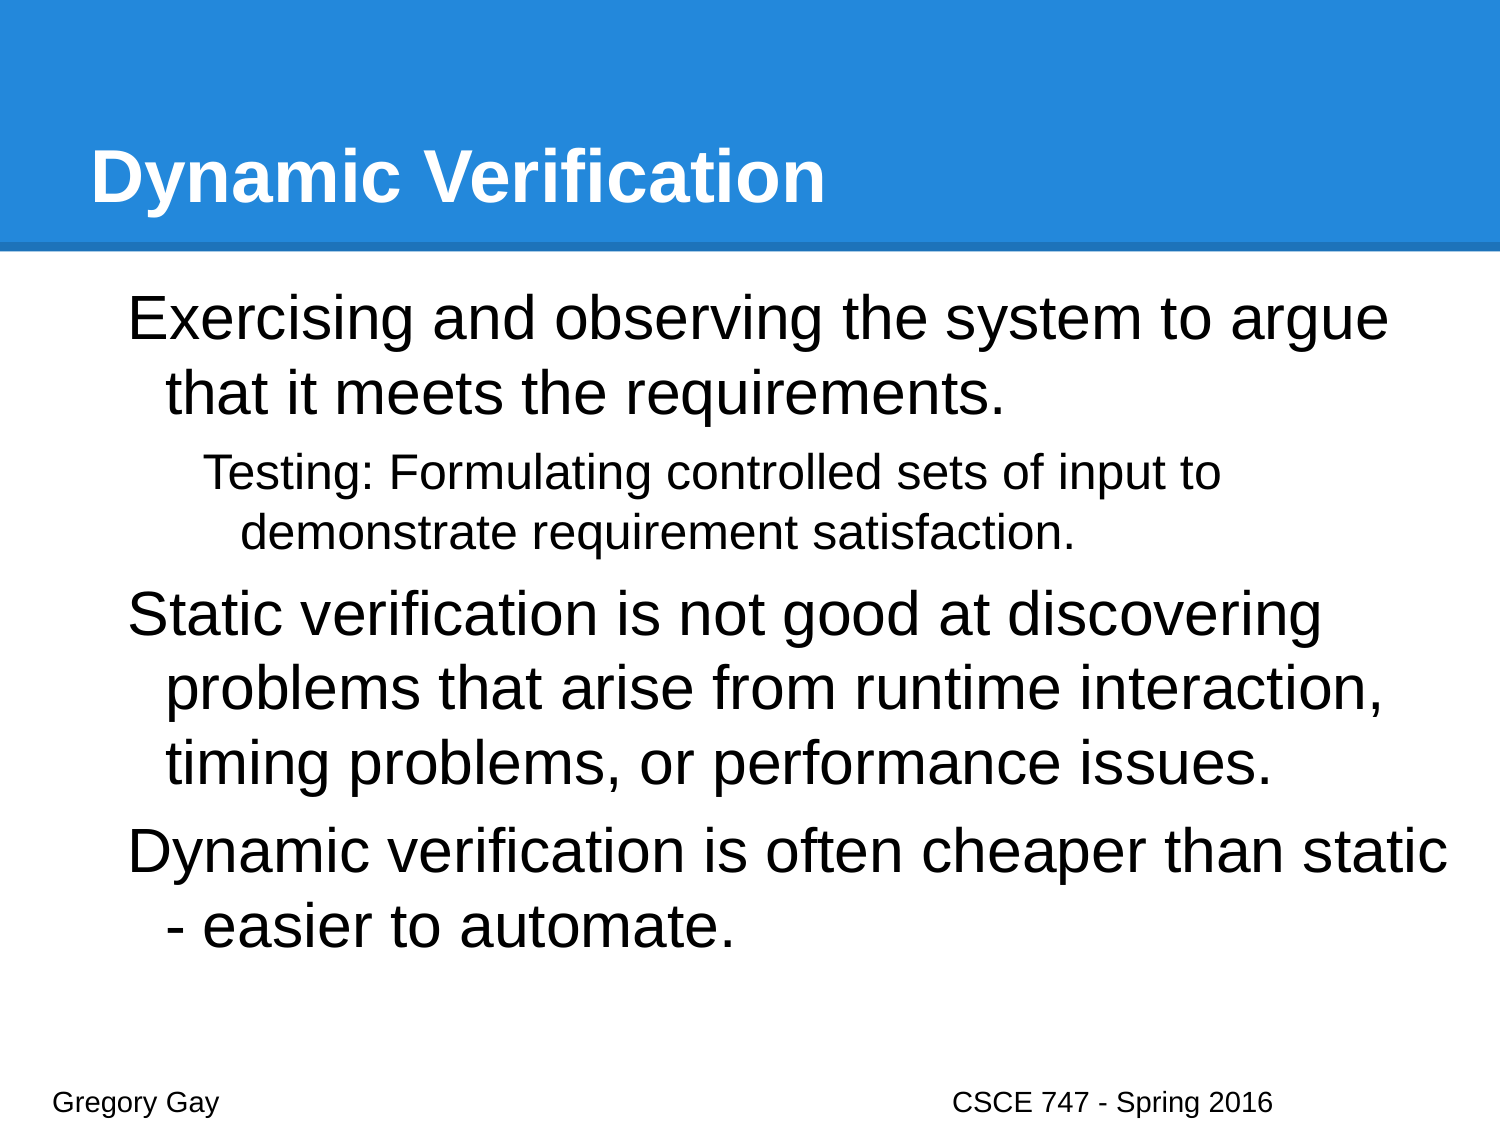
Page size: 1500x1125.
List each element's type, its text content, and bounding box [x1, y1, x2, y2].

text_box Gregory Gay CSCE 747 - Spring 2016 35 [37, 1068, 1463, 1114]
list Exercising and observing the system to argue that it meets the requirements. Testing: Formulating controlled sets of input to demonstrate requirement satisfaction. Static verification is not good at discovering problems that arise from runtime interaction, timing problems, or performance issues. Dynamic verification is often cheaper than static - easier to automate. [75, 262, 1476, 1078]
title Dynamic Verification [75, 45, 1425, 233]
